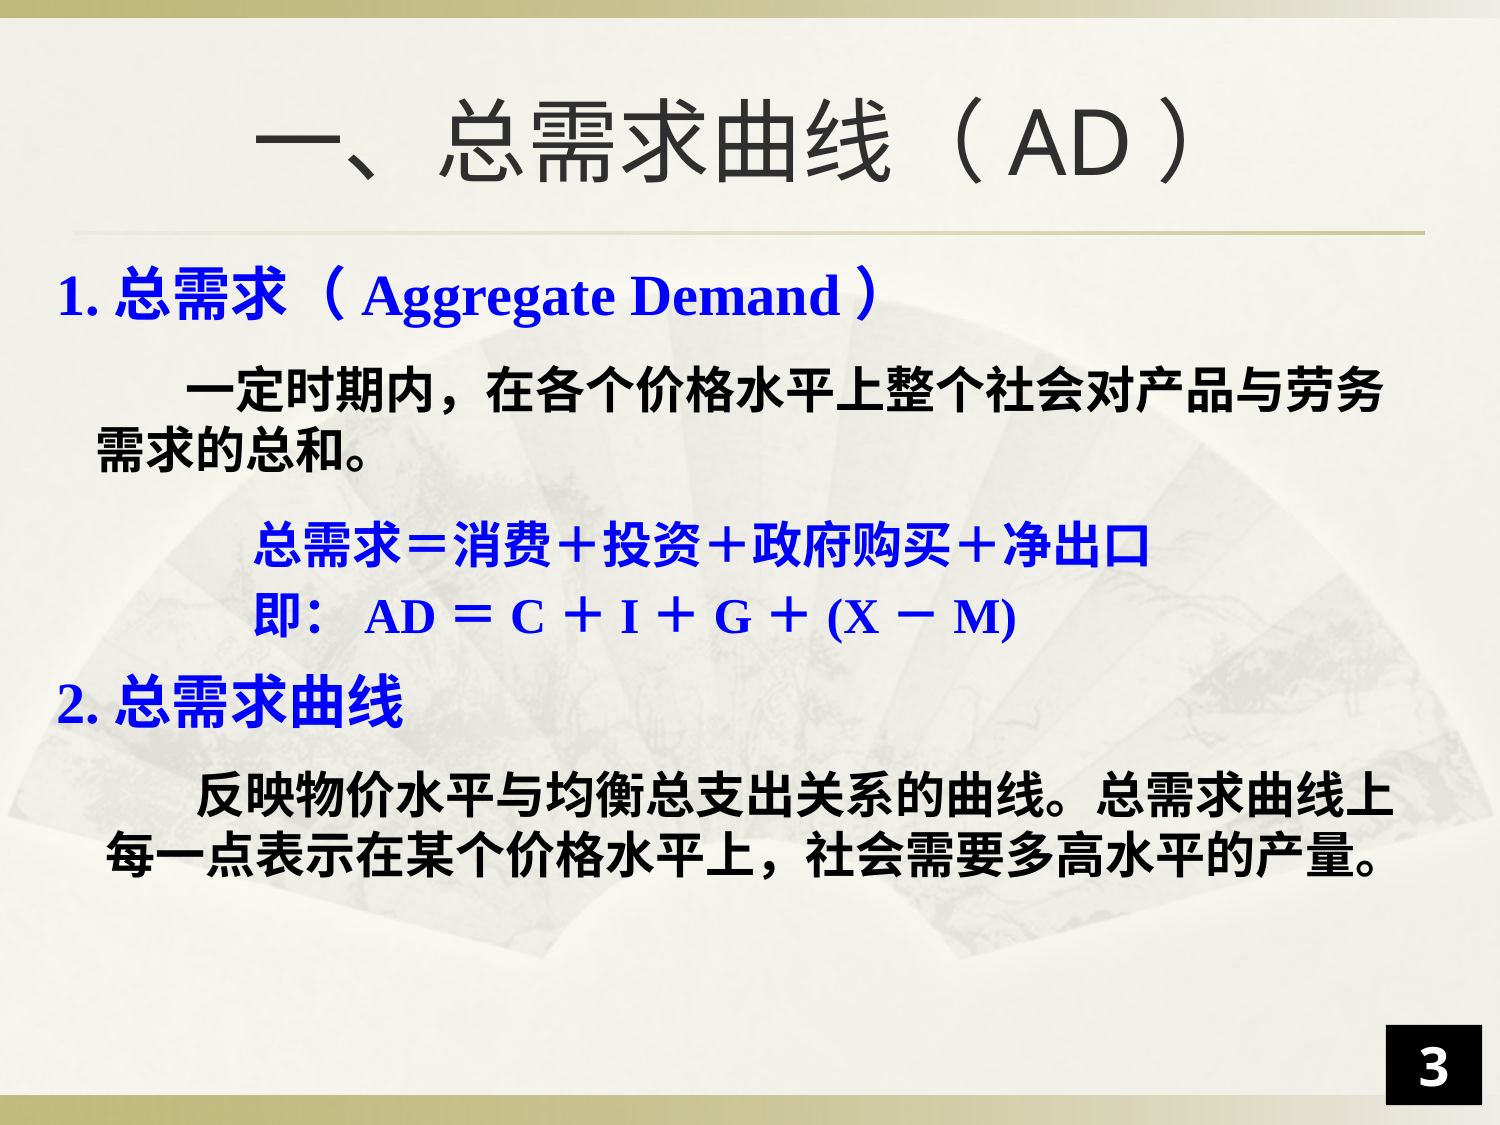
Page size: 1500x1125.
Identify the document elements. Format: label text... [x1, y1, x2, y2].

text_box 总需求＝消费＋投资＋政府购买＋净出口 即：AD＝C＋I＋G＋(X－M) [237, 506, 1325, 657]
text_box 1.总需求（Aggregate Demand） [41, 249, 1009, 357]
text_box 一定时期内，在各个价格水平上整个社会对产品与劳务需求的总和。 [80, 350, 1425, 501]
picture [0, 18, 1500, 1095]
text_box 3 [1385, 1024, 1483, 1106]
title 一、总需求曲线（AD） [75, 45, 1425, 233]
text_box 2.总需求曲线 [41, 657, 479, 765]
text_box 反映物价水平与均衡总支出关系的曲线。总需求曲线上每一点表示在某个价格水平上，社会需要多高水平的产量。 [90, 756, 1436, 958]
